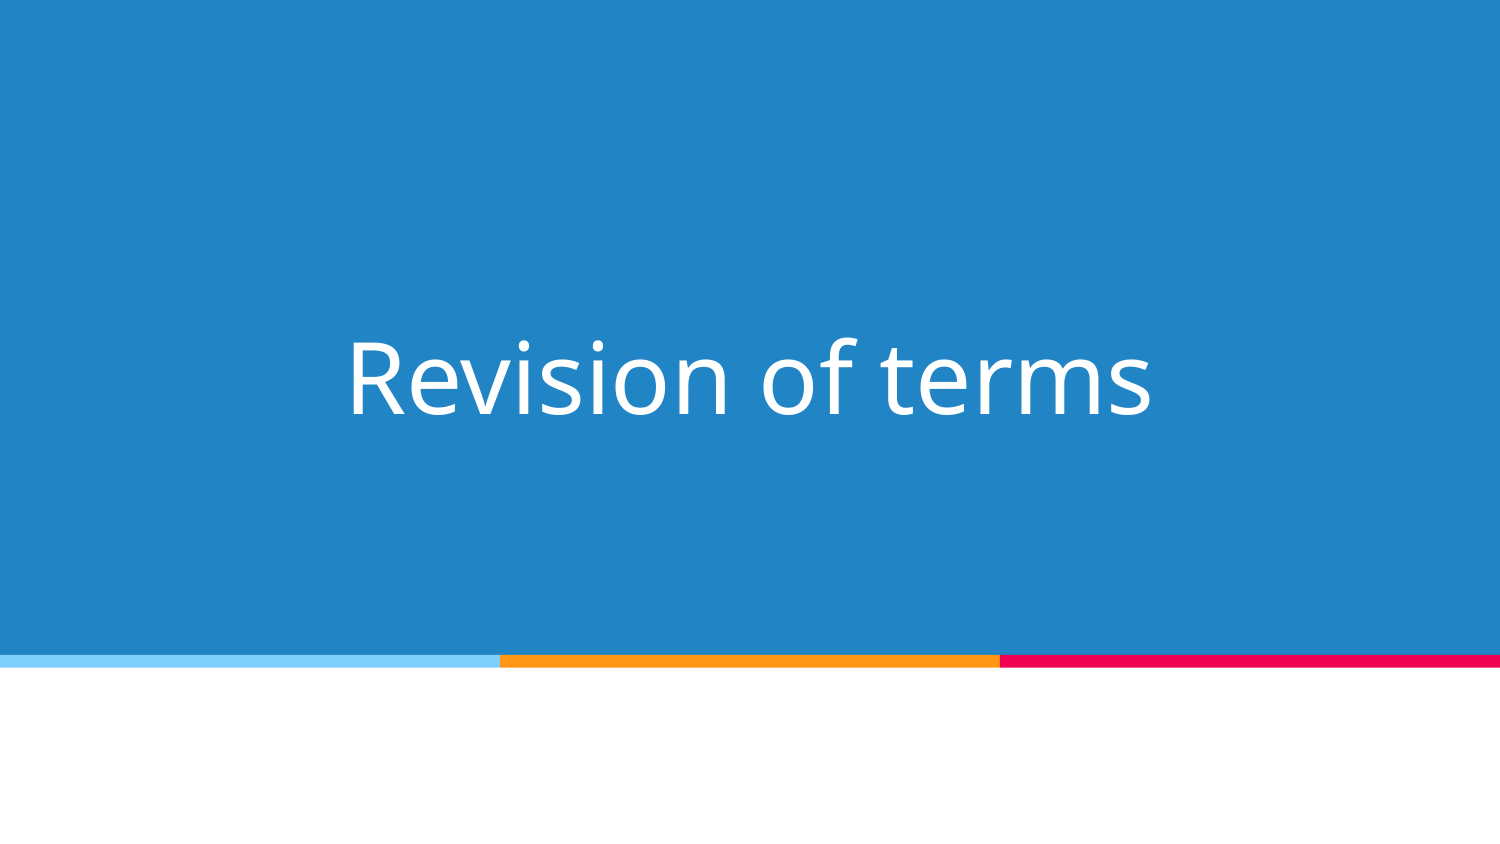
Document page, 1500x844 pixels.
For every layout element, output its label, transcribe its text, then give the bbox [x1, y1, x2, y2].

title Revision of terms [112, 259, 1388, 450]
